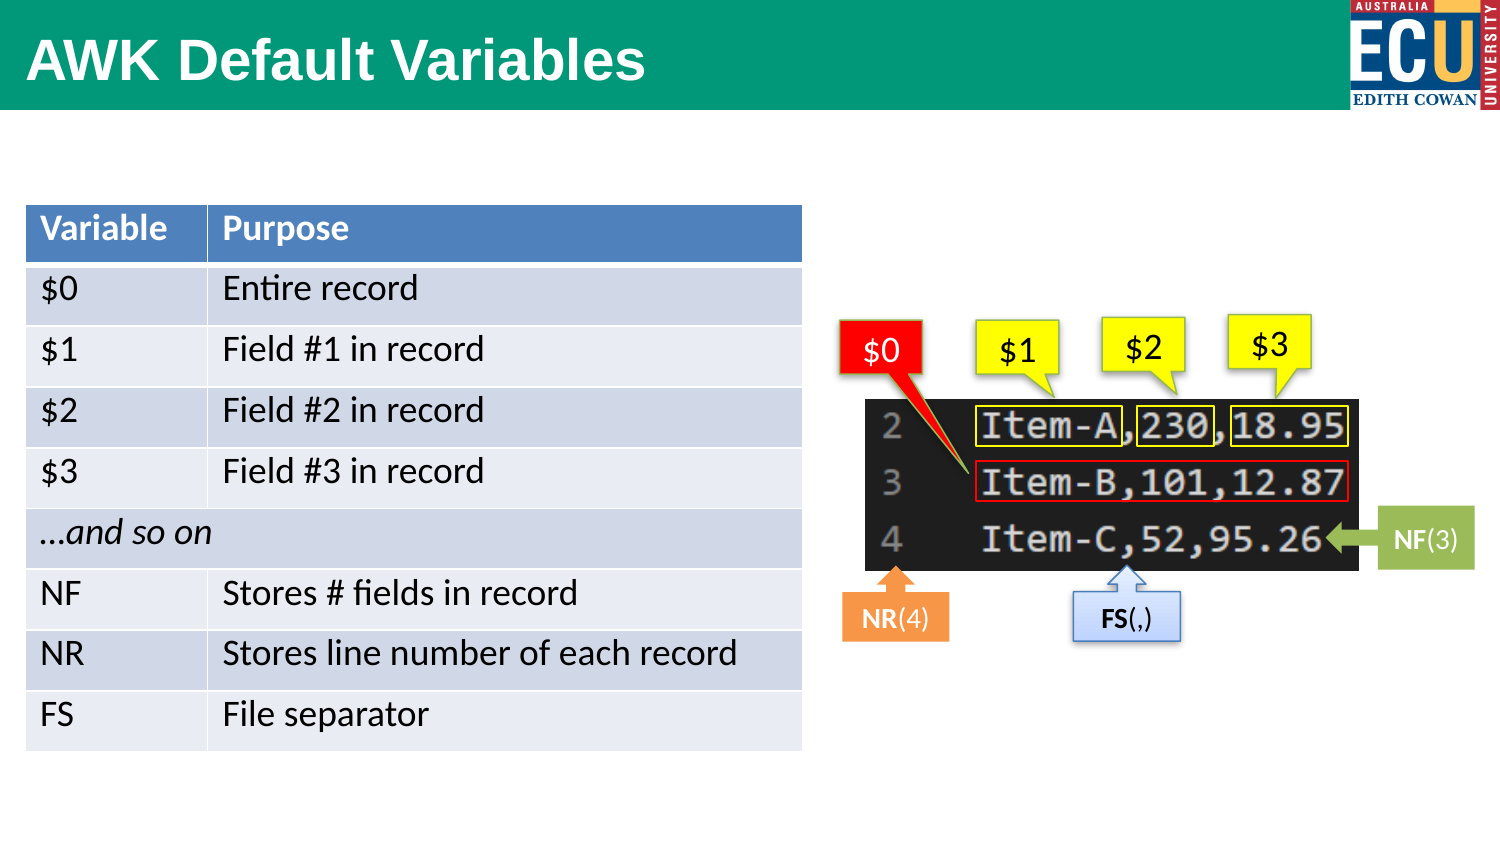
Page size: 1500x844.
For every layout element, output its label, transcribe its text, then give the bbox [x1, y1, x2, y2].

picture [1351, 0, 1500, 110]
table_cell $1 [26, 327, 207, 386]
table_cell $3 [26, 449, 207, 508]
table_cell File separator [208, 692, 802, 751]
table_header Purpose [208, 205, 802, 262]
table_cell Stores # fields in record [208, 570, 802, 629]
table_cell $0 [26, 268, 207, 325]
table_header Variable [26, 205, 207, 262]
table_cell FS [26, 692, 207, 751]
table_cell Field #2 in record [208, 388, 802, 447]
table_cell $2 [26, 388, 207, 447]
title AWK Default Variables [25, 22, 691, 101]
table_cell NR [26, 631, 207, 690]
table_cell Stores line number of each record [208, 631, 802, 690]
table_cell NF [26, 570, 207, 629]
table_cell Field #3 in record [208, 449, 802, 508]
table_cell Entire record [208, 268, 802, 325]
table_cell …and so on [26, 509, 802, 568]
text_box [839, 314, 1475, 642]
table_cell Field #1 in record [208, 327, 802, 386]
